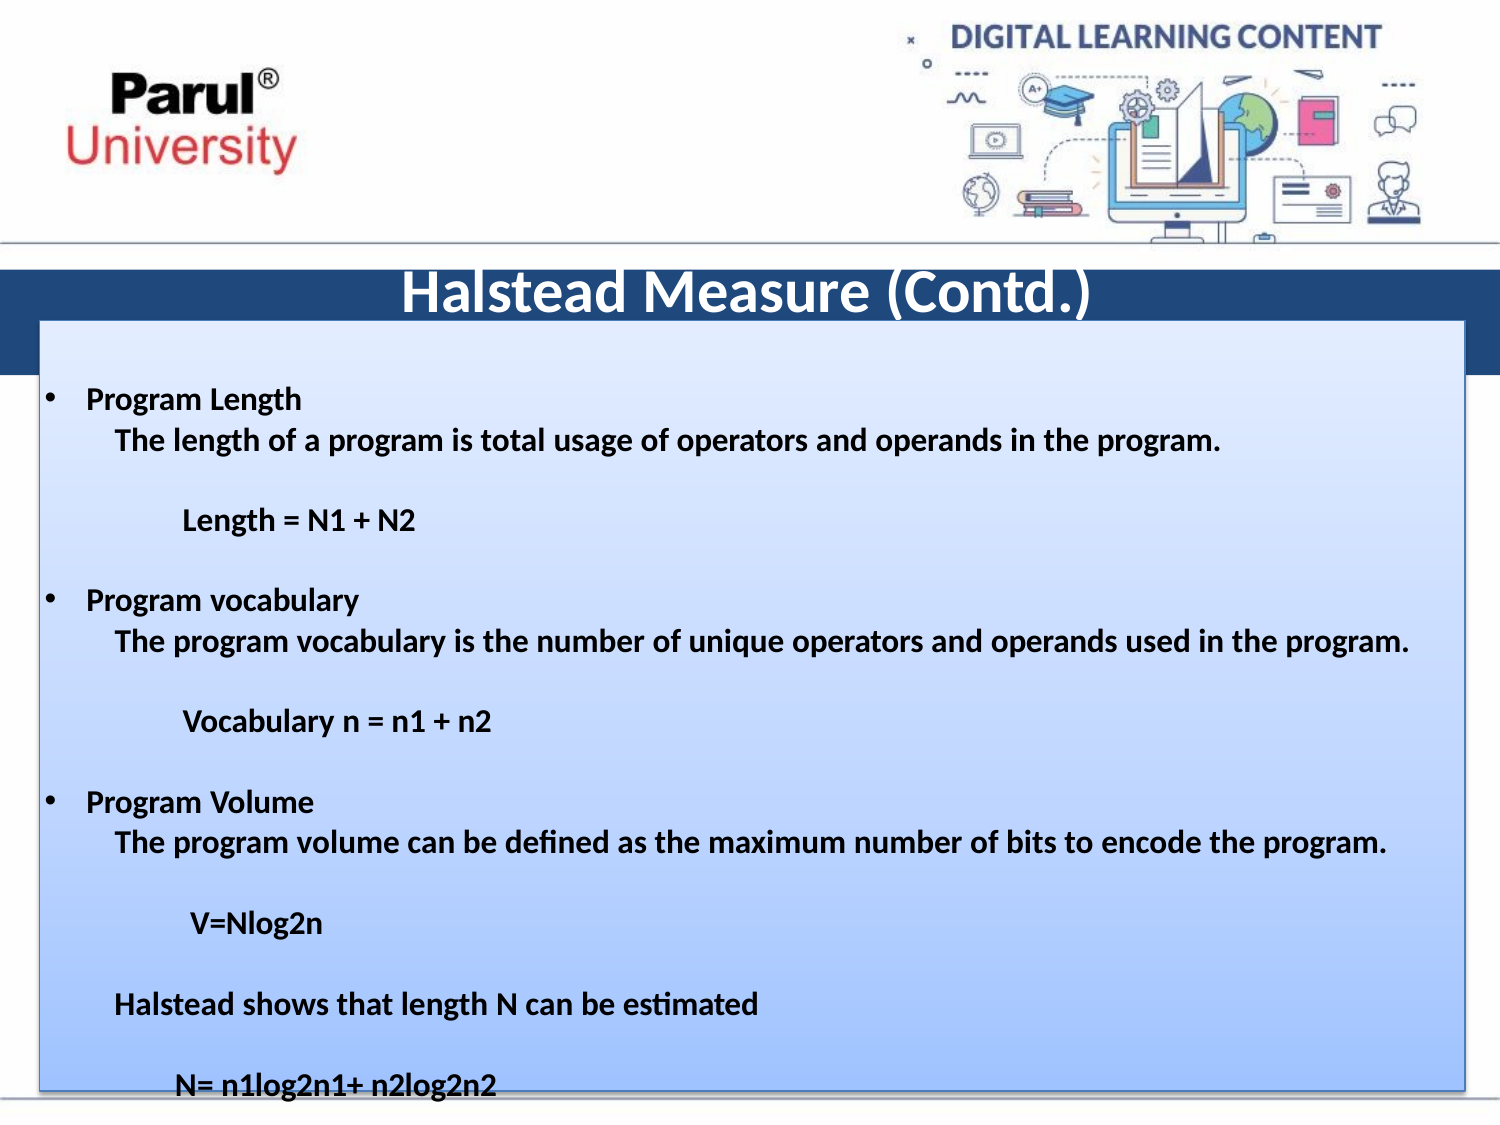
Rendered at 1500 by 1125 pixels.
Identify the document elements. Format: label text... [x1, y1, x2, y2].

title Halstead Measure (Contd.) [399, 247, 1100, 314]
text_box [31, 316, 1473, 1106]
picture [0, 0, 1500, 269]
picture [0, 376, 1500, 1125]
